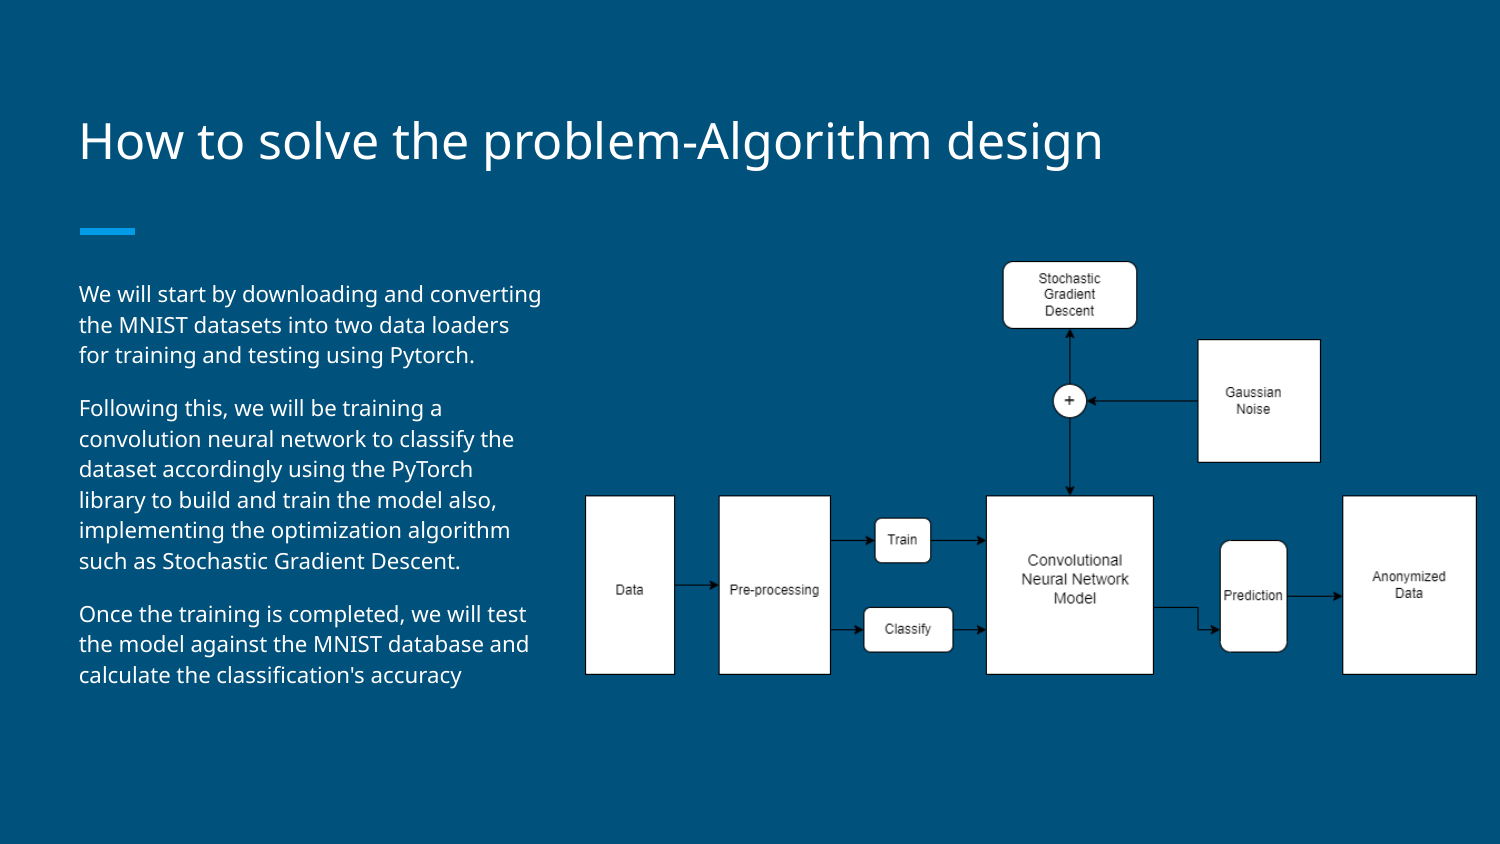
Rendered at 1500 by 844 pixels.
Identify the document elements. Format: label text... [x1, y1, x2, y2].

picture [1199, 340, 1320, 462]
picture [586, 496, 674, 674]
picture [875, 518, 976, 562]
picture [719, 496, 830, 674]
picture [863, 608, 953, 652]
picture [986, 496, 1153, 674]
picture [1220, 540, 1287, 652]
picture [1343, 496, 1476, 674]
list We will start by downloading and converting the MNIST datasets into two data loaders for training and testing using Pytorch. Following this, we will be training a convolution neural network to classify the dataset accordingly using the PyTorch library to build and train the model also, implementing the optimization algorithm such as Stochastic Gradient Descent. Once the training is completed, we will test the model against the MNIST database and calculate the classification's accuracy [63, 261, 559, 727]
picture [1004, 262, 1137, 329]
title How to solve the problem-Algorithm design [63, 60, 1411, 185]
picture [1054, 384, 1086, 417]
